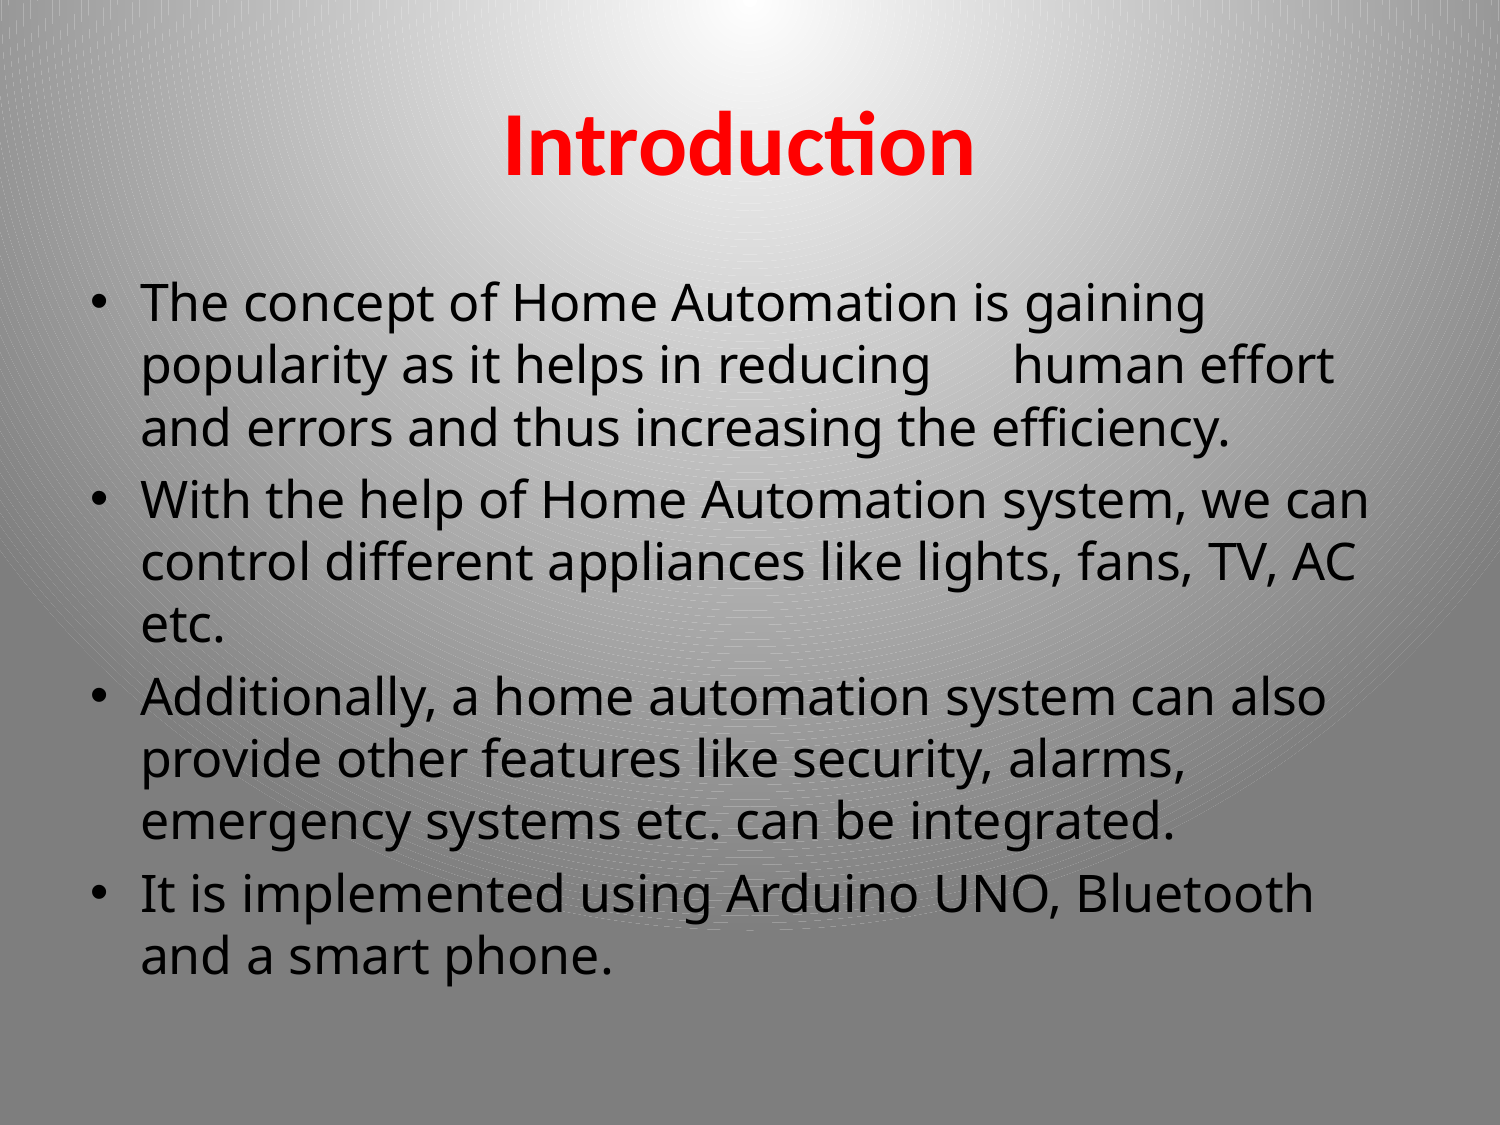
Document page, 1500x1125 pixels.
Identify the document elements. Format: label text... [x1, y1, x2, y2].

list The concept of Home Automation is gaining popularity as it helps in reducing human effort and errors and thus increasing the efficiency. With the help of Home Automation system, we can control different appliances like lights, fans, TV, AC etc. Additionally, a home automation system can also provide other features like security, alarms, emergency systems etc. can be integrated. It is implemented using Arduino UNO, Bluetooth and a smart phone. [75, 262, 1425, 1005]
title Introduction [75, 45, 1425, 233]
